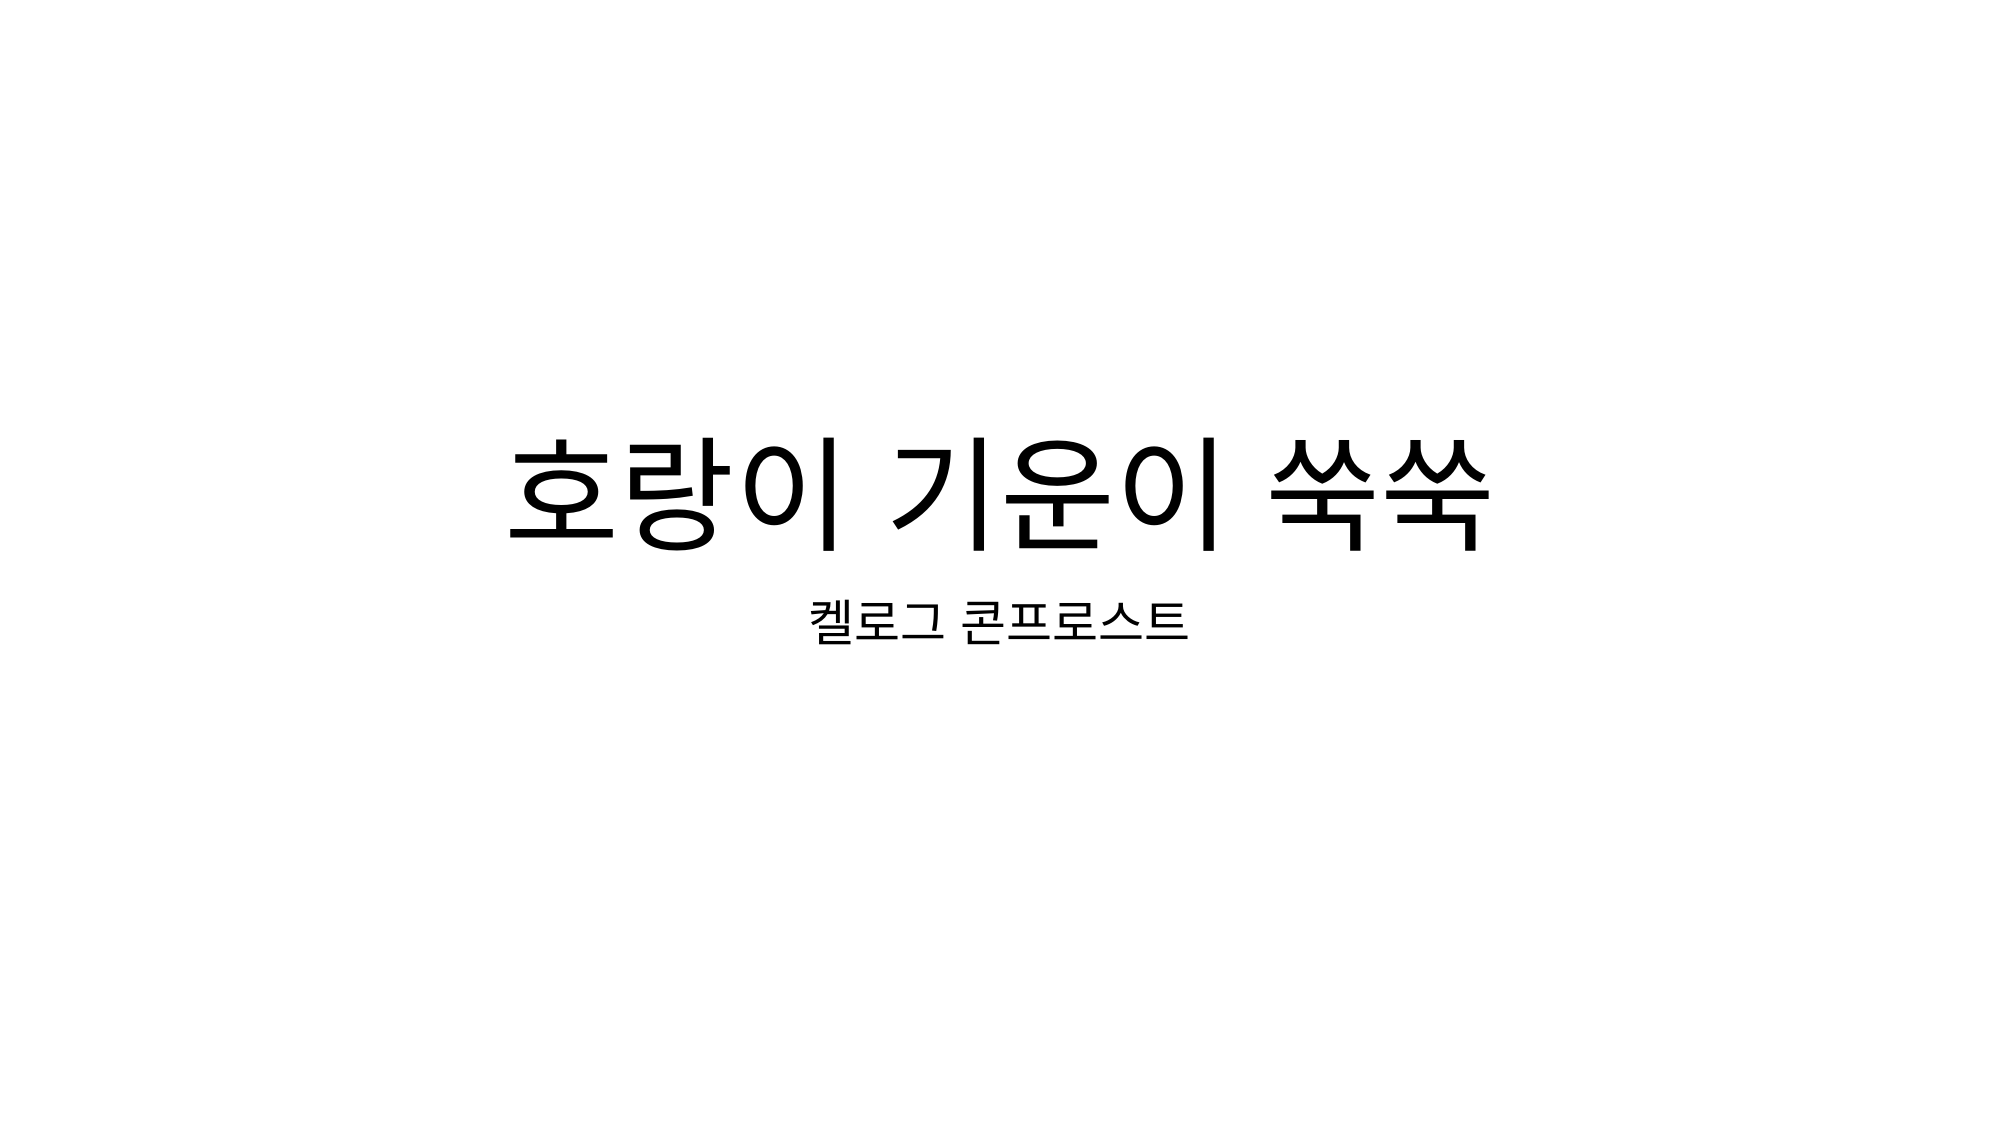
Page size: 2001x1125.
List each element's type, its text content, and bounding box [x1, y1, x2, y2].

subtitle 켈로그 콘프로스트 [249, 590, 1750, 863]
title 호랑이 기운이 쑥쑥 [249, 184, 1750, 576]
